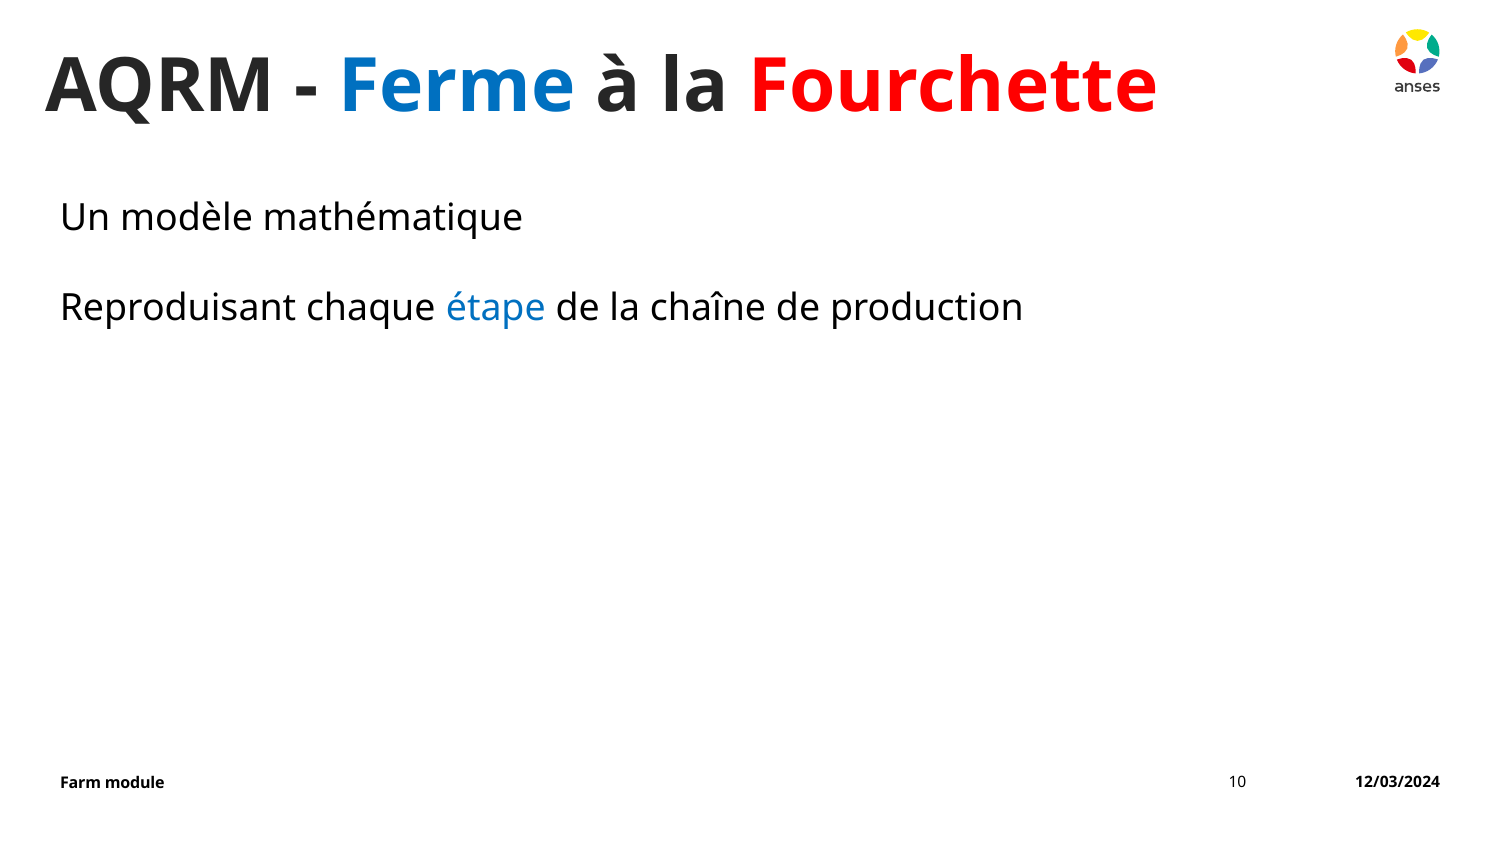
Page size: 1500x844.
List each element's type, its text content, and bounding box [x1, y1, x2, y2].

footer Farm module [45, 764, 552, 800]
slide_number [1263, 764, 1455, 800]
slide_number 10 [1039, 764, 1262, 800]
text_box Un modèle mathématique Reproduisant chaque étape de la chaîne de production [45, 185, 1447, 336]
text_box AQRM - Ferme à la Fourchette [45, 46, 1384, 152]
